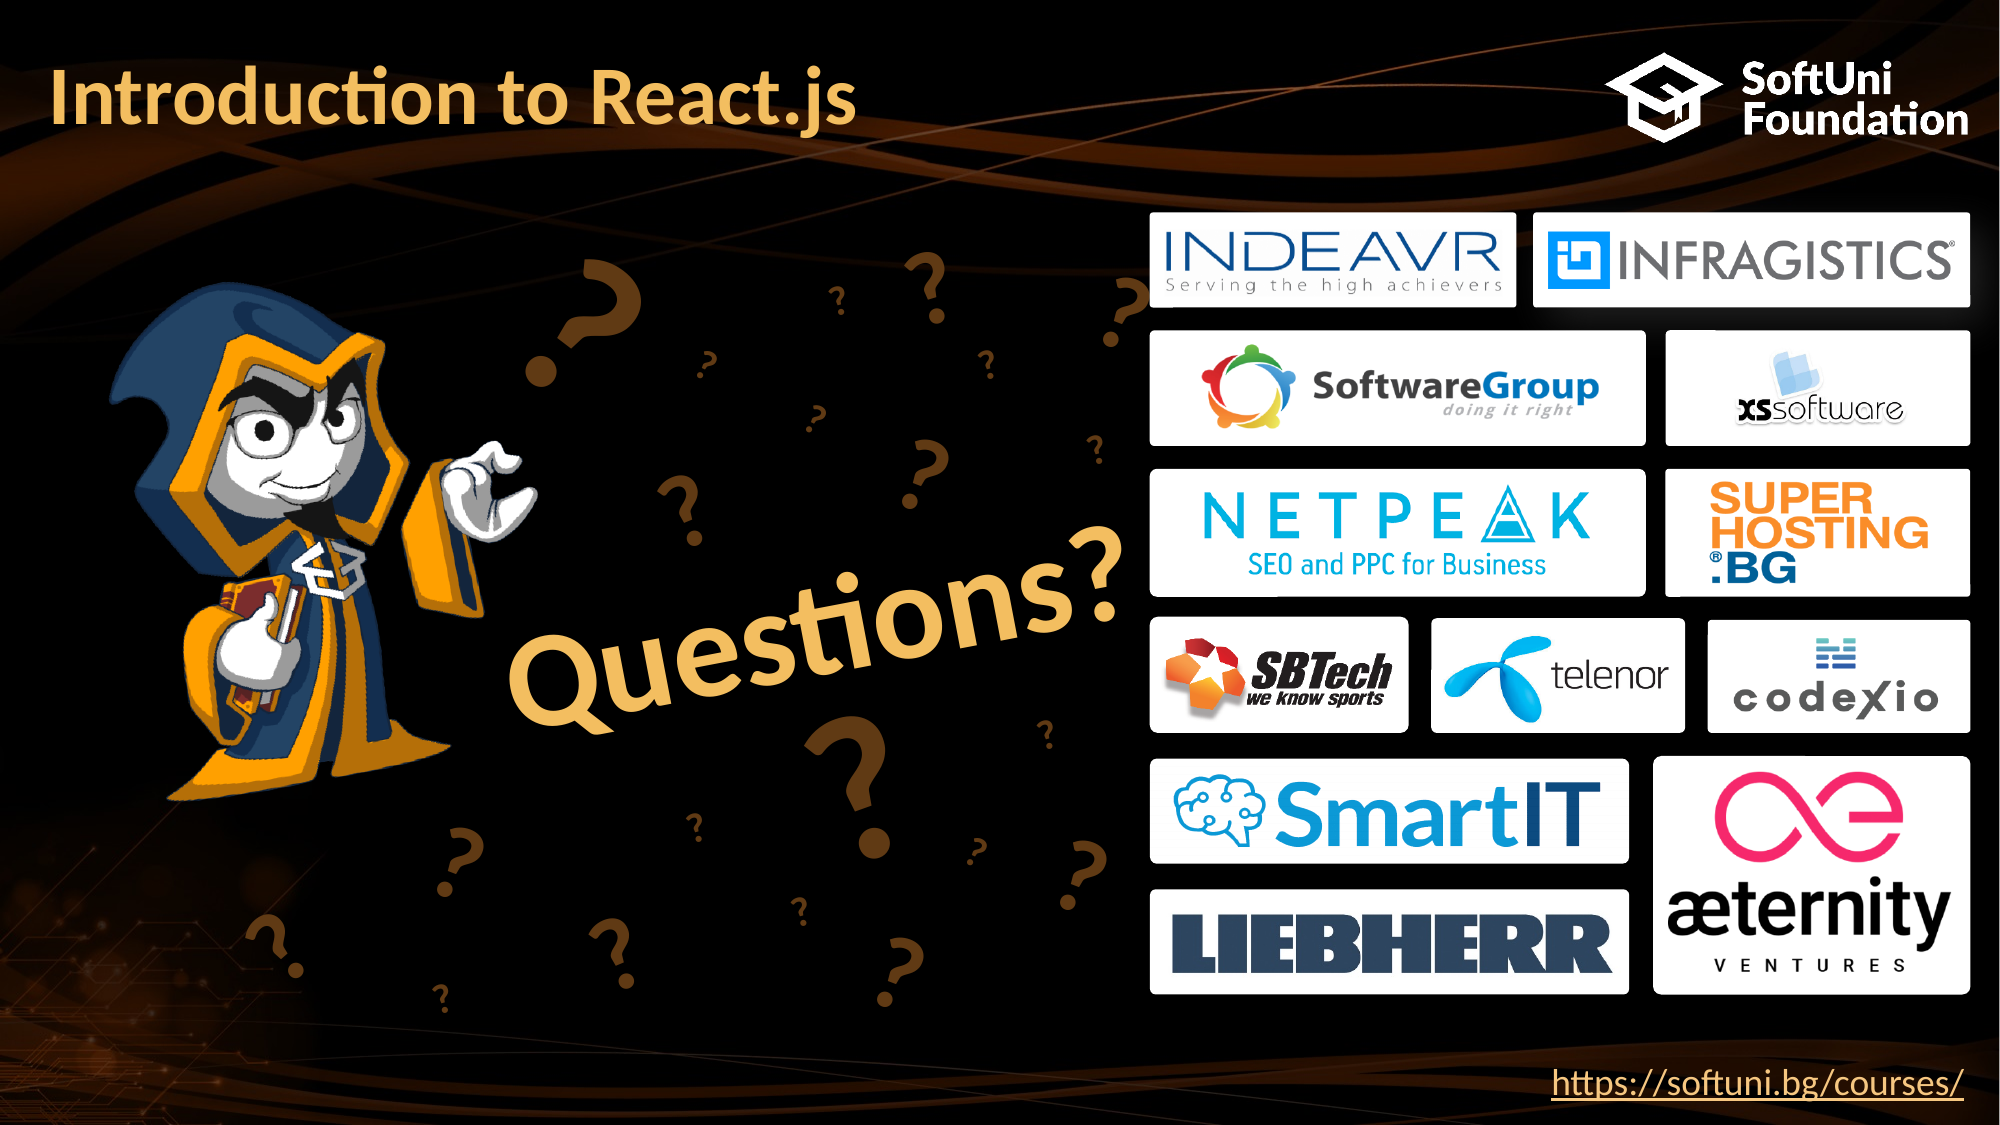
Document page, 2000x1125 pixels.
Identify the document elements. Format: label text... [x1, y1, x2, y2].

list https://softuni.bg/courses/ [250, 1050, 1971, 1110]
title Introduction to React.js [30, 6, 1602, 189]
picture [0, 0, 2000, 1125]
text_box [1149, 212, 1971, 995]
